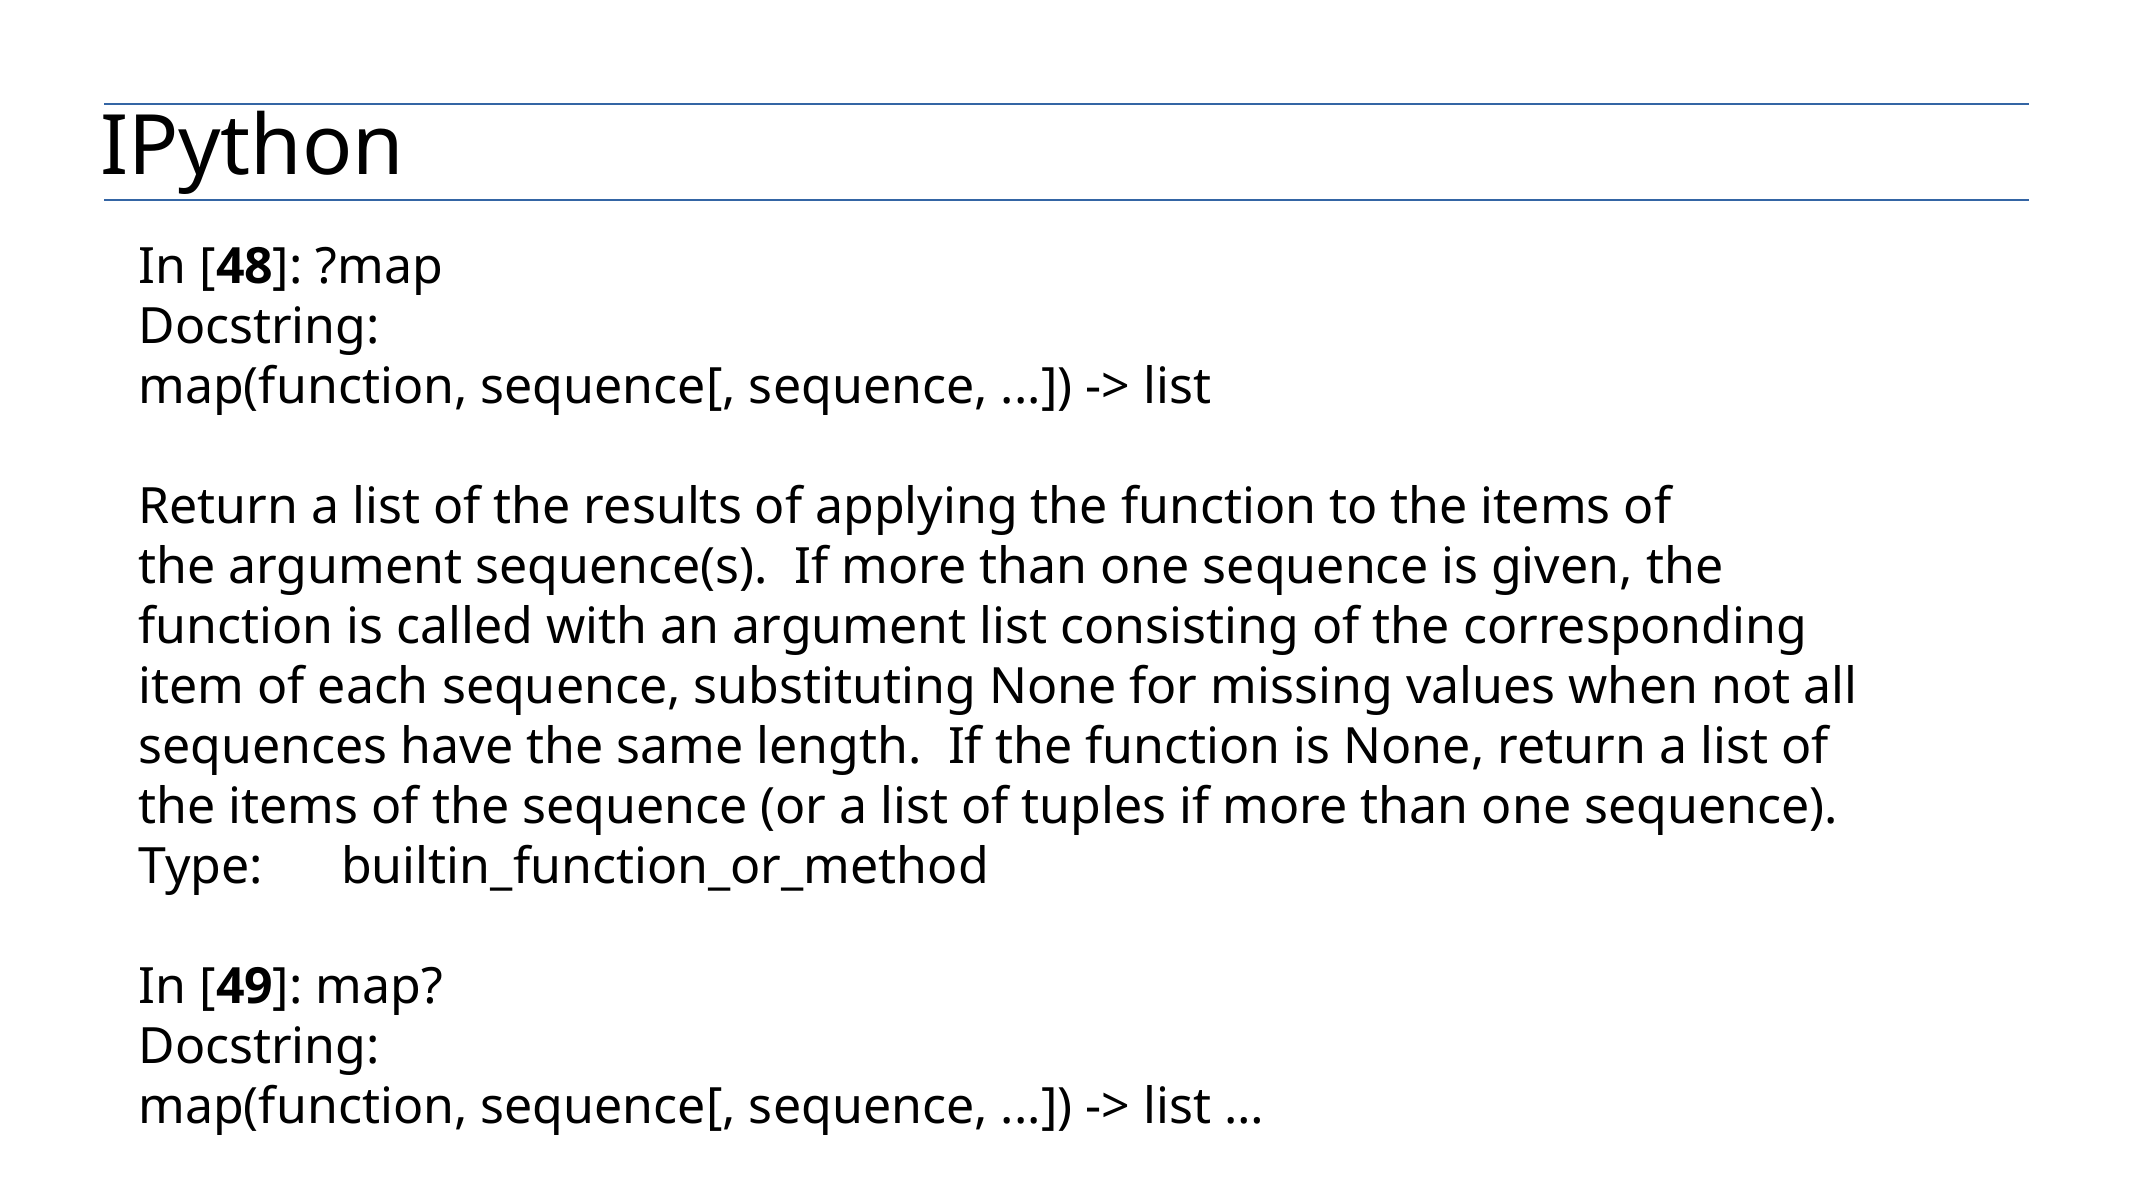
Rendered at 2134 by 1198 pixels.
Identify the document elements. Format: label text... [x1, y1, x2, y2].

text_box In [48]: ?map Docstring: map(function, sequence[, sequence, ...]) -> list Return a list of the results of applying the function to the items of the argument sequence(s). If more than one sequence is given, the function is called with an argument list consisting of the corresponding item of each sequence, substituting None for missing values when not all sequences have the same length. If the function is None, return a list of the items of the sequence (or a list of tuples if more than one sequence). Type: builtin_function_or_method In [49]: map? Docstring: map(function, sequence[, sequence, ...]) -> list … [130, 225, 2056, 1182]
text_box IPython [91, 83, 413, 200]
